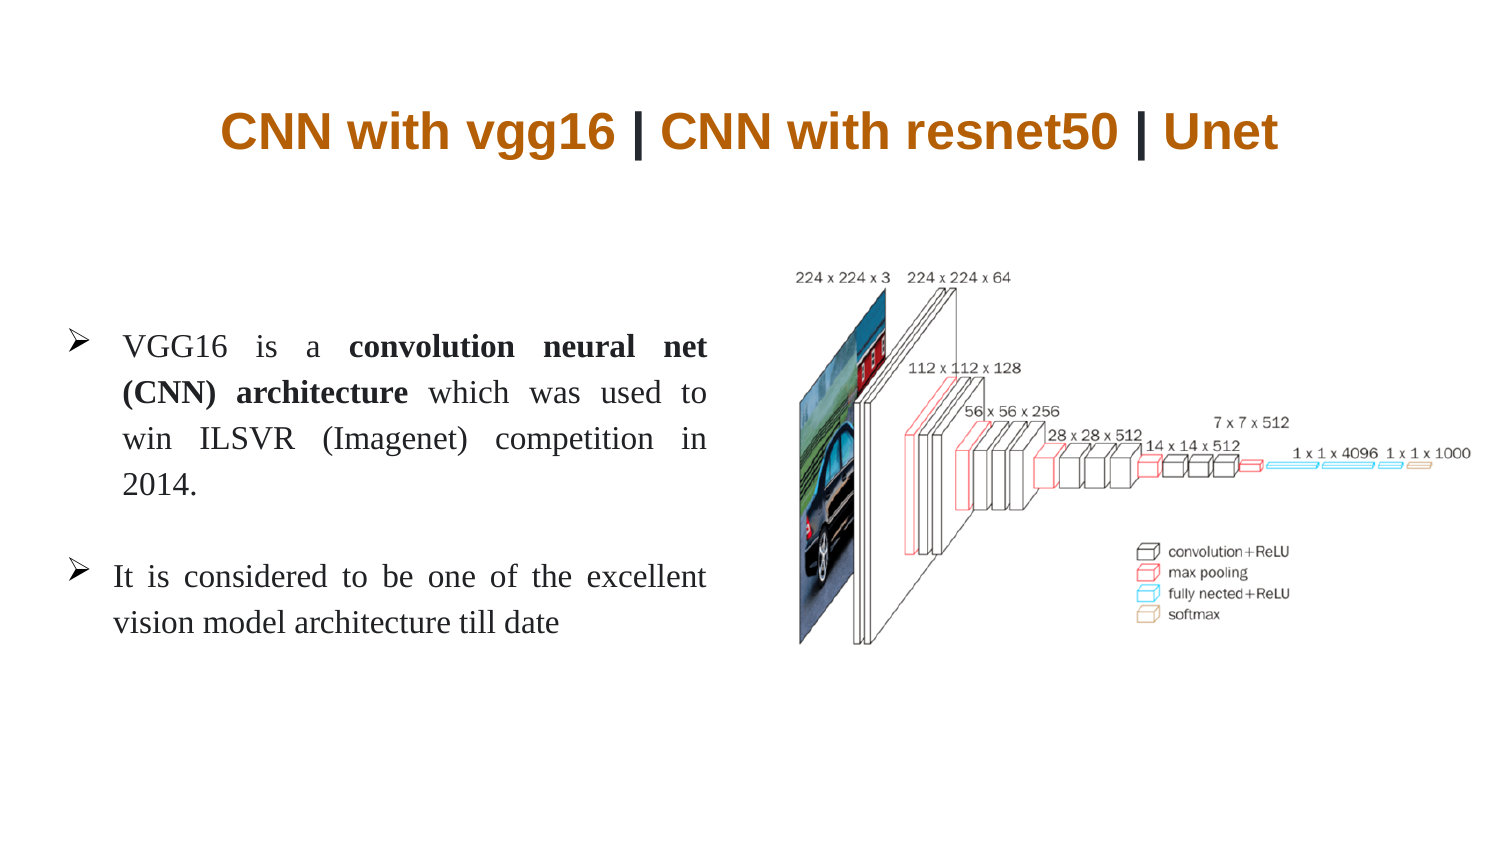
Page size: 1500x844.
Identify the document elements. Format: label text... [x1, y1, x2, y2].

text_box VGG16 is a convolution neural net (CNN) architecture which was used to win ILSVR (Imagenet) competition in 2014. It is considered to be one of the excellent vision model architecture till date [51, 303, 723, 655]
picture [782, 261, 1482, 656]
title CNN with vgg16 | CNN with resnet50 | Unet [51, 72, 1449, 167]
